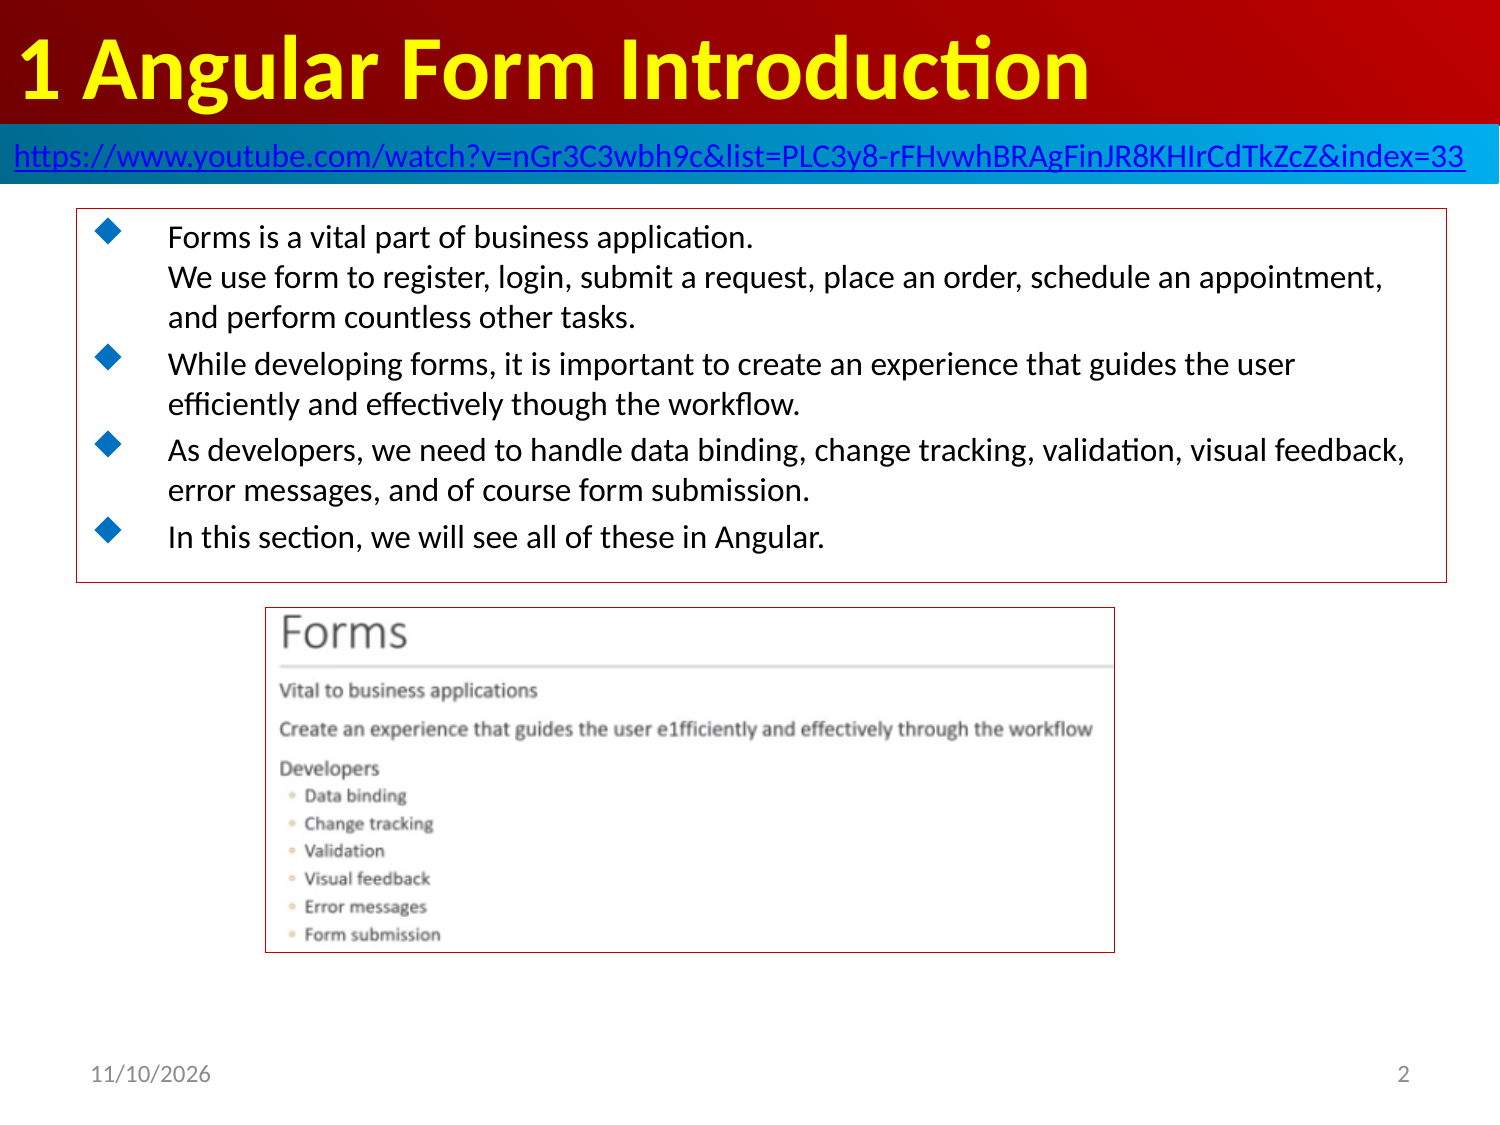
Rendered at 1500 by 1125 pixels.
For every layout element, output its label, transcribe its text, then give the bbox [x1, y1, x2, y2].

slide_number 2 [1074, 1042, 1425, 1103]
text_box https://www.youtube.com/watch?v=nGr3C3wbh9c&list=PLC3y8-rFHvwhBRAgFinJR8KHIrCdTkZcZ&index=33 [0, 124, 1499, 184]
picture [265, 607, 1115, 953]
subtitle Forms is a vital part of business application. We use form to register, login, submit a request, place an order, schedule an appointment, and perform countless other tasks. While developing forms, it is important to create an experience that guides the user efficiently and effectively though the workflow. As developers, we need to handle data binding, change tracking, validation, visual feedback, error messages, and of course form submission. In this section, we will see all of these in Angular. [76, 208, 1447, 583]
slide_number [75, 1042, 425, 1103]
title 1 Angular Form Introduction [0, 0, 1500, 126]
